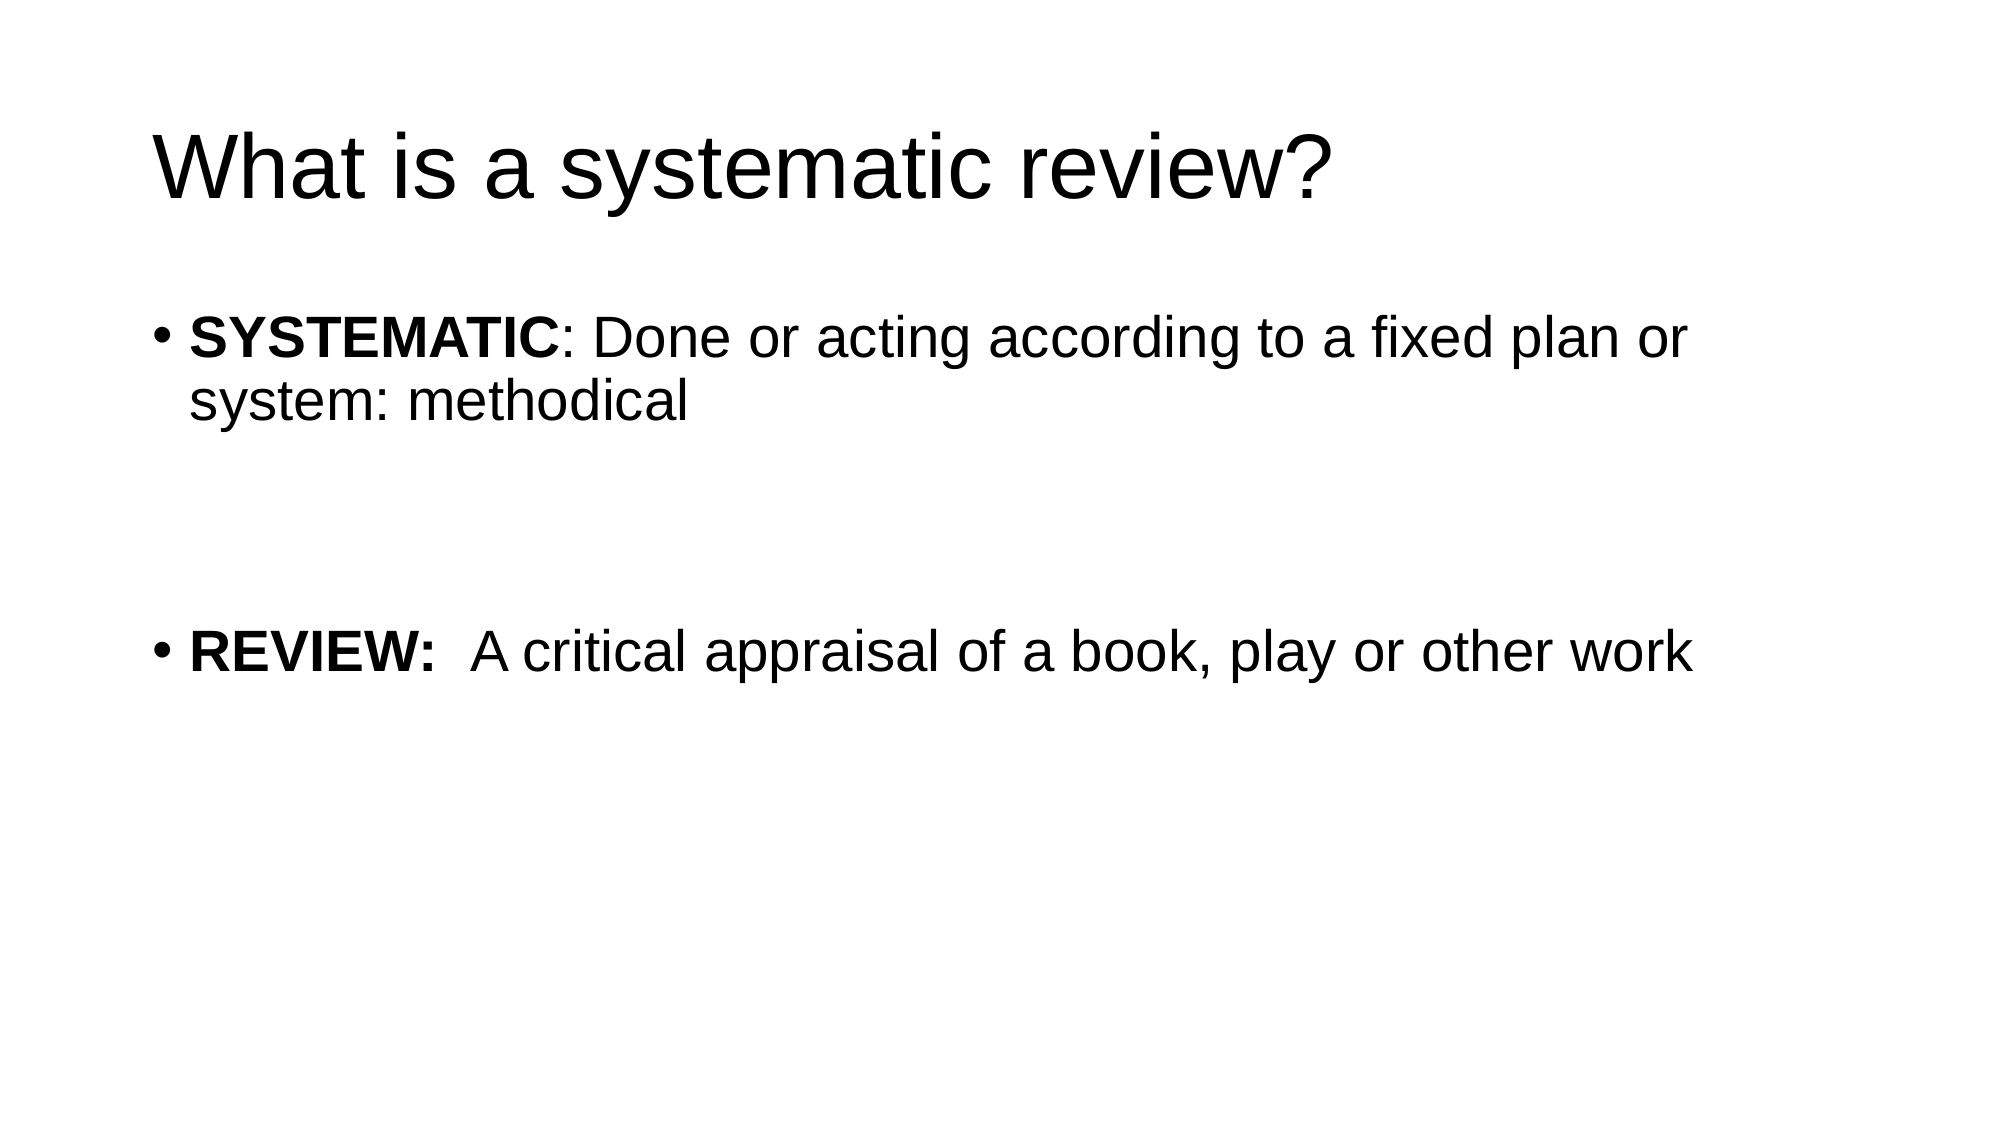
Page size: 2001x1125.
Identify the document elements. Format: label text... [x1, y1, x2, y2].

list SYSTEMATIC: Done or acting according to a fixed plan or system: methodical REVIEW: A critical appraisal of a book, play or other work [137, 299, 1863, 1014]
title What is a systematic review? [137, 59, 1863, 278]
